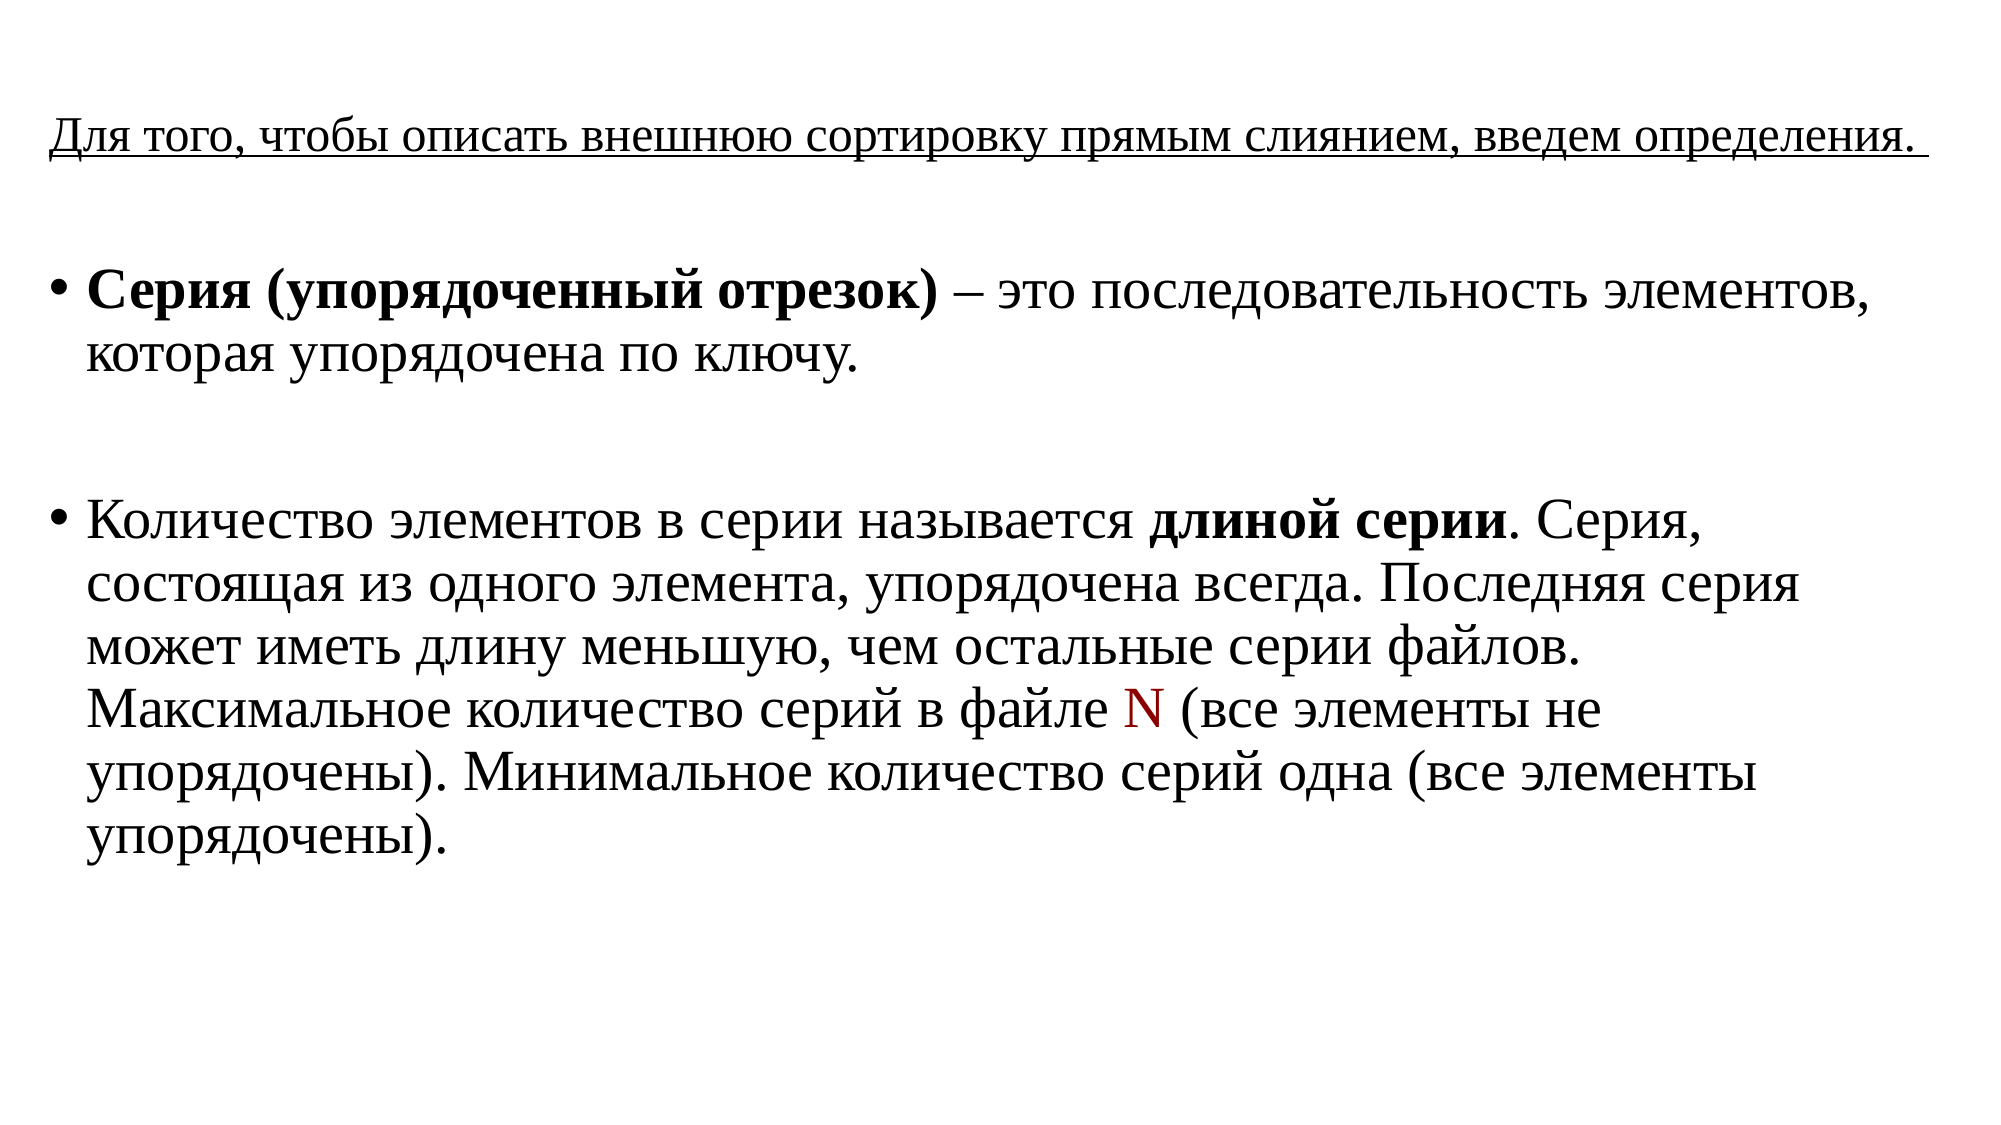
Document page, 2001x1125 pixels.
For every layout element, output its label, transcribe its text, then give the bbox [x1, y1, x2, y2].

list Для того, чтобы описать внешнюю сортировку прямым слиянием, введем определения. Серия (упорядоченный отрезок) – это последовательность элементов, которая упорядочена по ключу. Количество элементов в серии называется длиной серии. Серия, состоящая из одного элемента, упорядочена всегда. Последняя серия может иметь длину меньшую, чем остальные серии файлов. Максимальное количество серий в файле N (все элементы не упорядочены). Минимальное количество серий одна (все элементы упорядочены). [34, 20, 1969, 1061]
